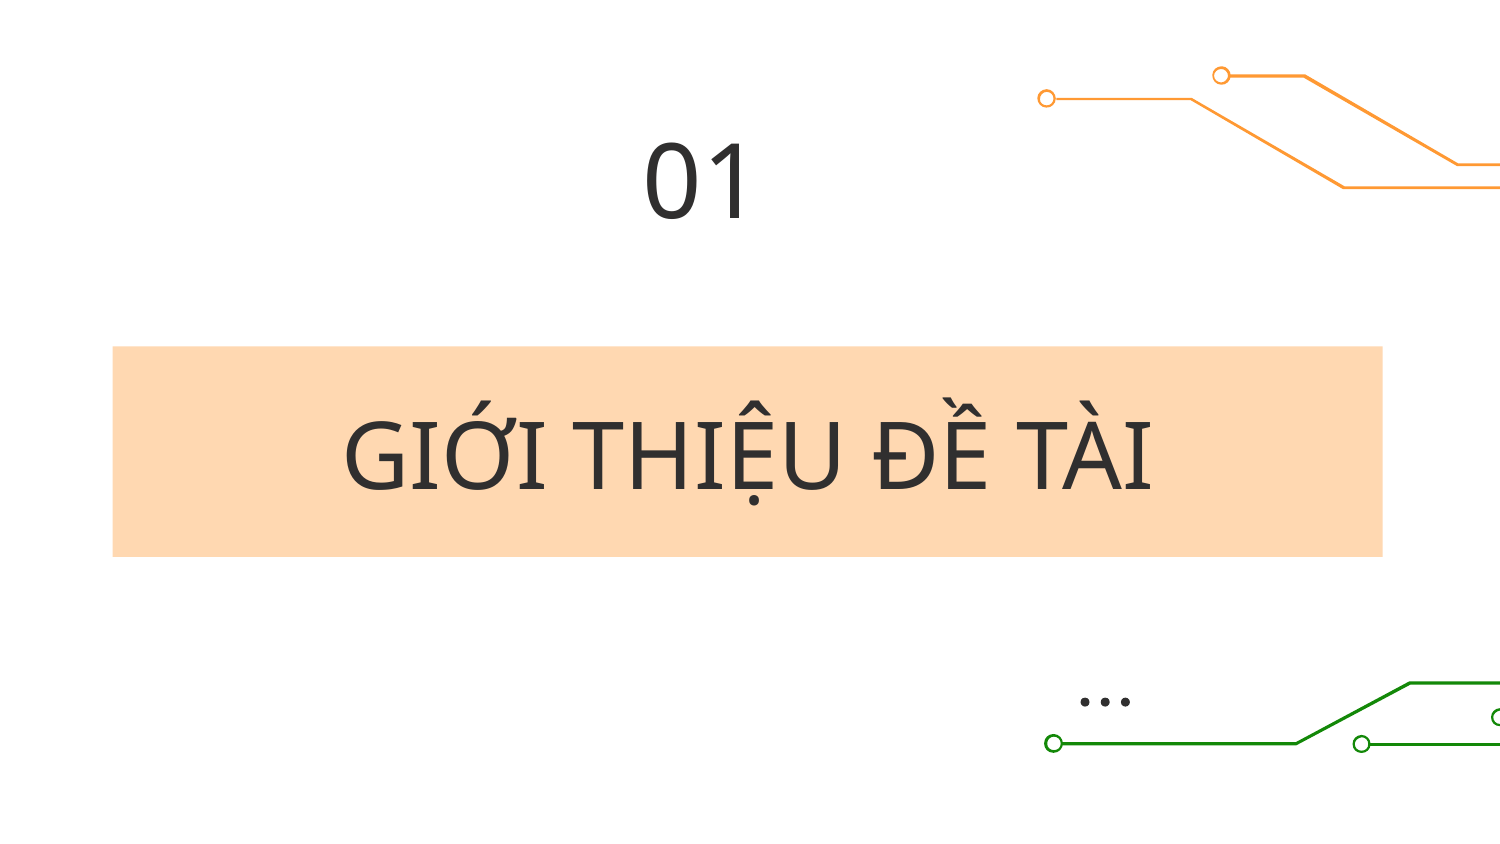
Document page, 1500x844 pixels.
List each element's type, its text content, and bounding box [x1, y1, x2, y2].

title 01 [626, 108, 780, 247]
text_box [1080, 697, 1131, 707]
title GIỚI THIỆU ĐỀ TÀI [112, 346, 1383, 557]
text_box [1037, 65, 1500, 190]
